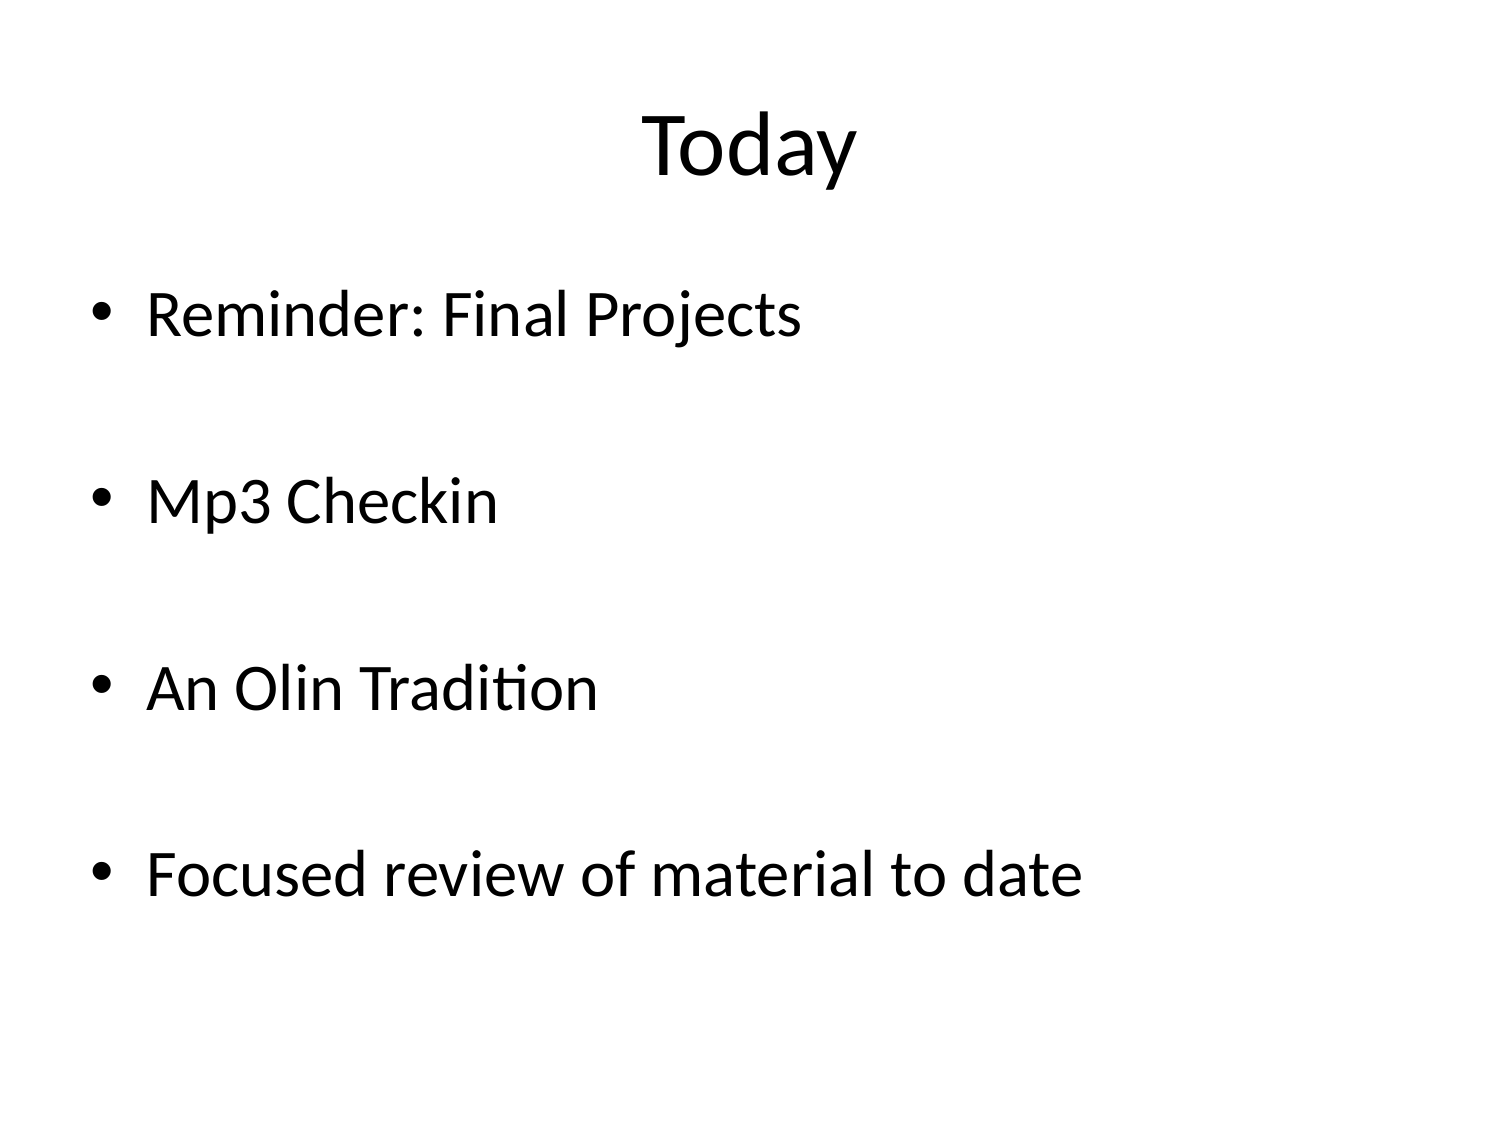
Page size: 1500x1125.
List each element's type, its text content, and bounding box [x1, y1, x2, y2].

title Today [75, 45, 1425, 233]
list Reminder: Final Projects Mp3 Checkin An Olin Tradition Focused review of material to date [75, 262, 1425, 1005]
